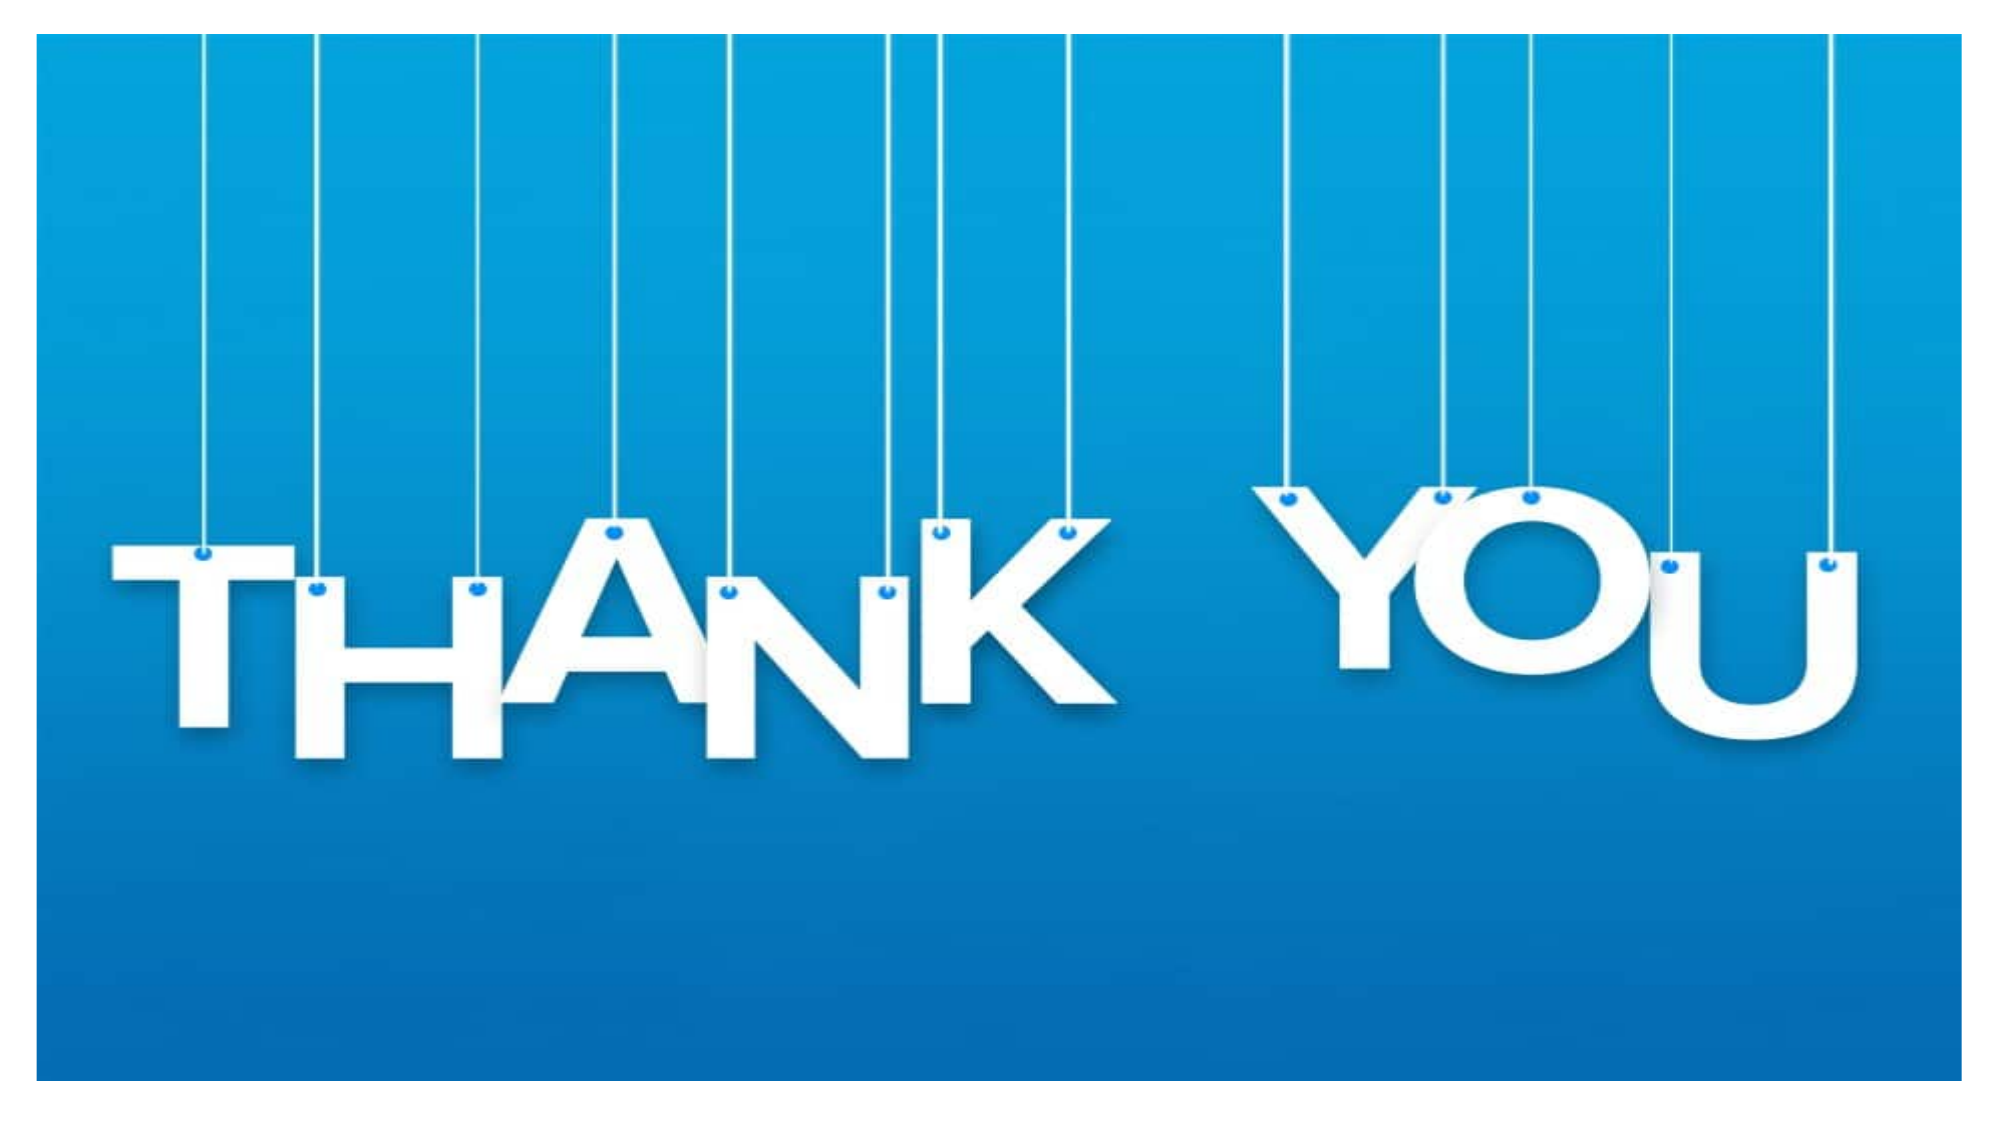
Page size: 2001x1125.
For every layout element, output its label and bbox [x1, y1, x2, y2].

list [36, 34, 1962, 1081]
